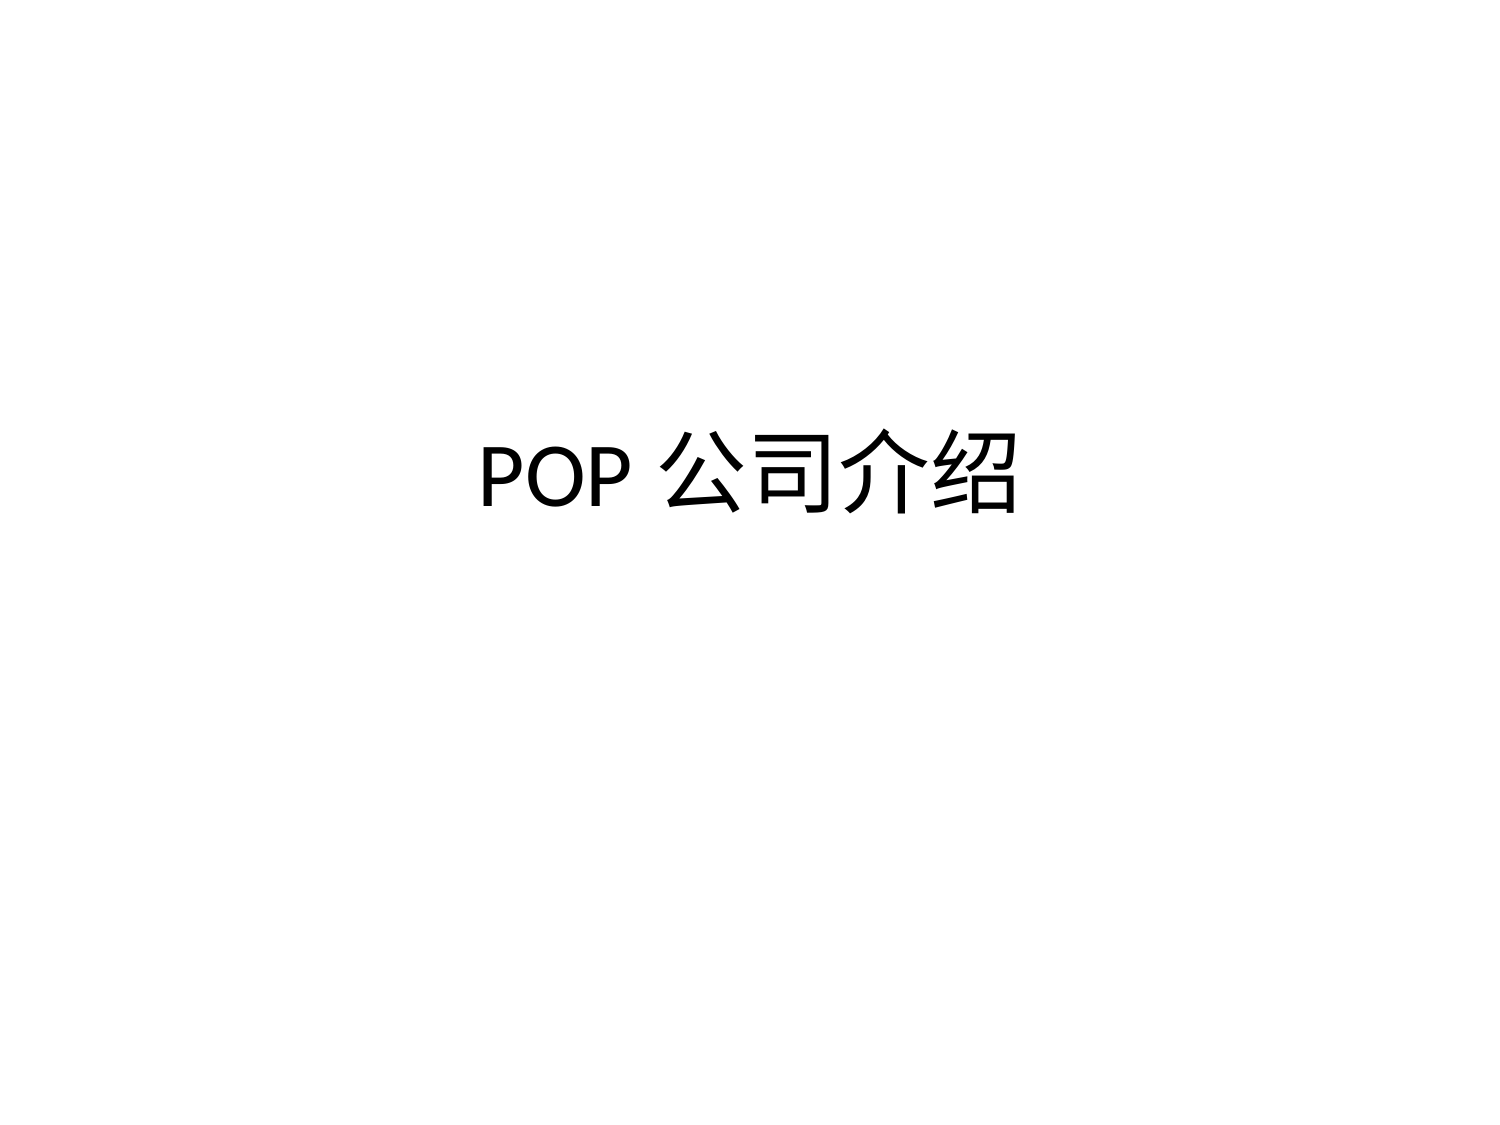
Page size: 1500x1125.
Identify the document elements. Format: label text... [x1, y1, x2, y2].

title POP公司介绍 [112, 349, 1388, 591]
